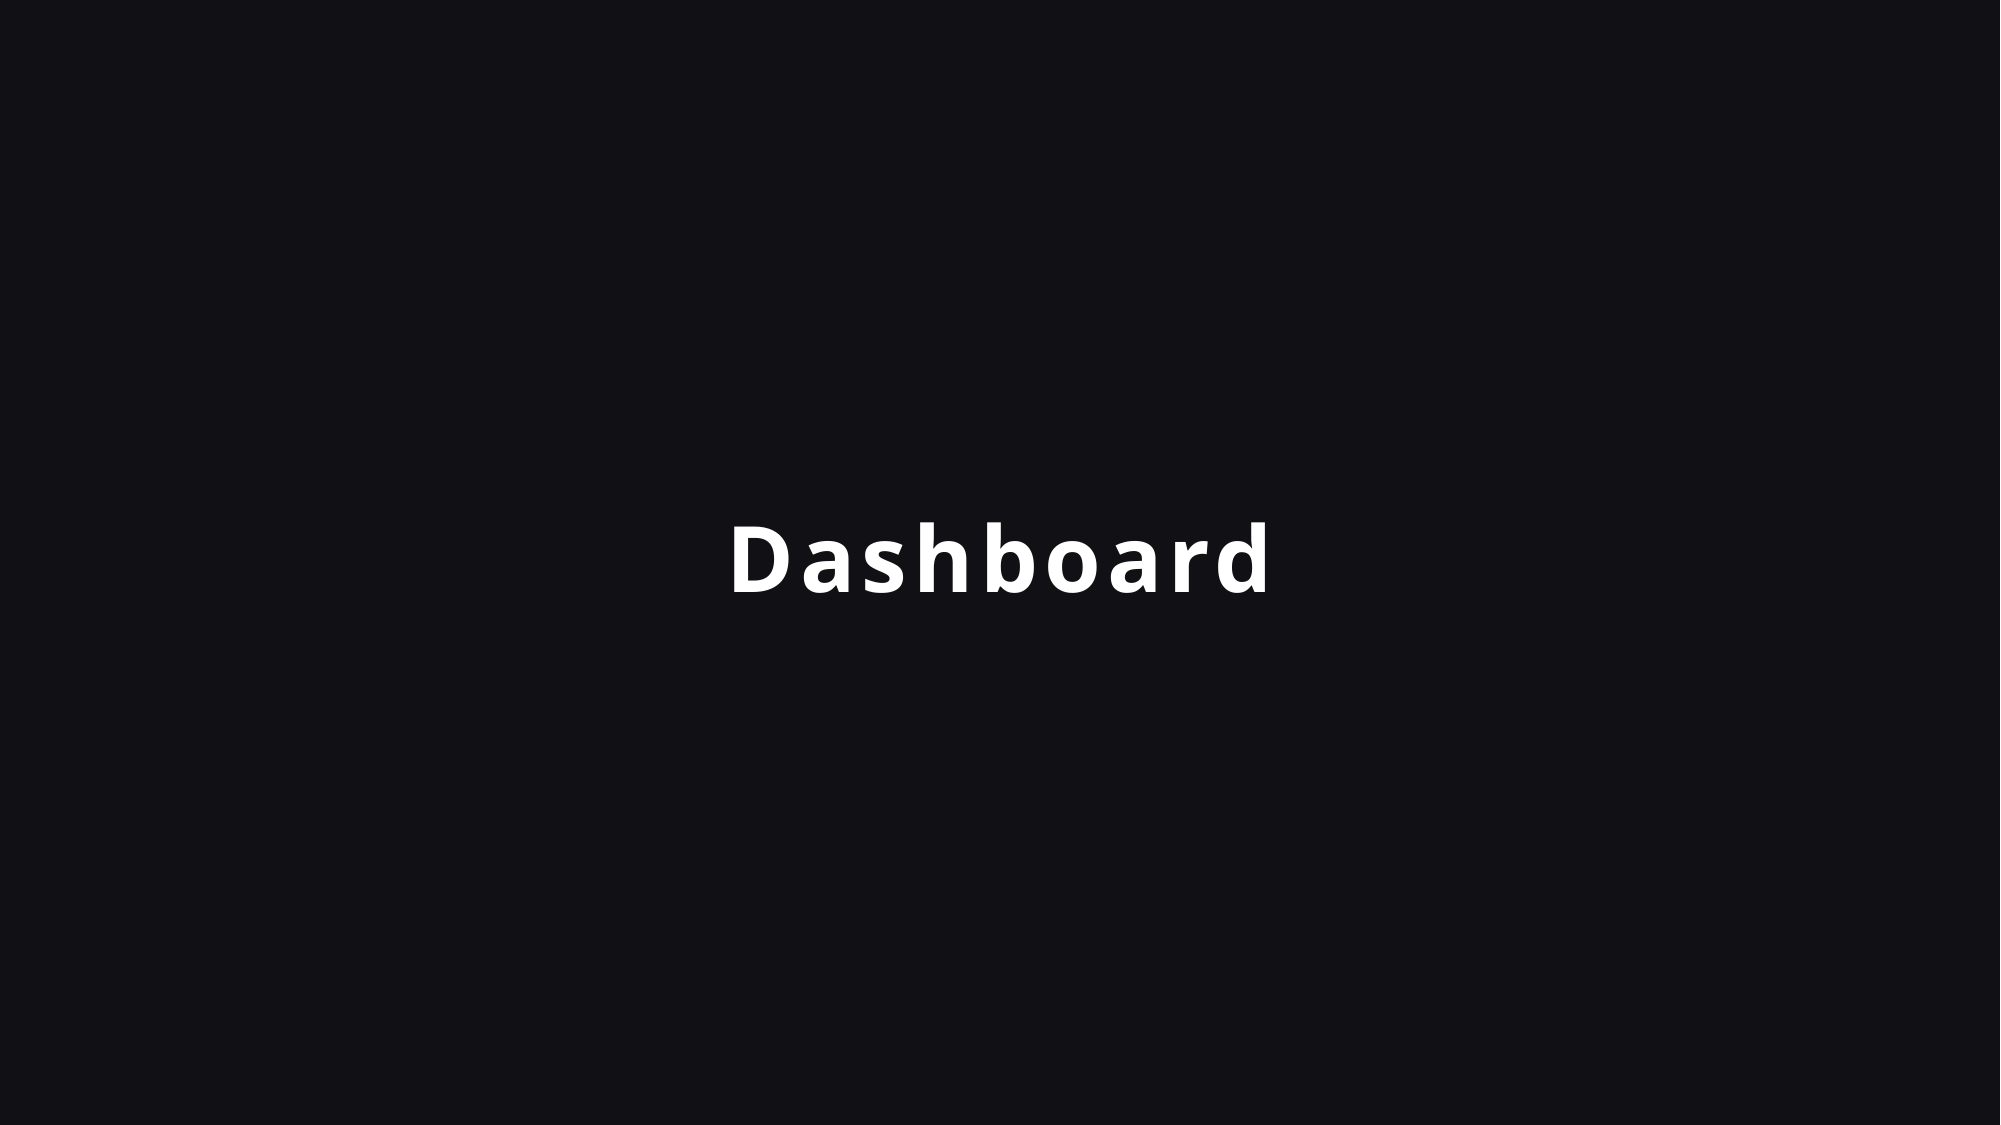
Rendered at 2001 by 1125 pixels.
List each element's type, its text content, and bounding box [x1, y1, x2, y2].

title Dashboard [137, 453, 1863, 672]
